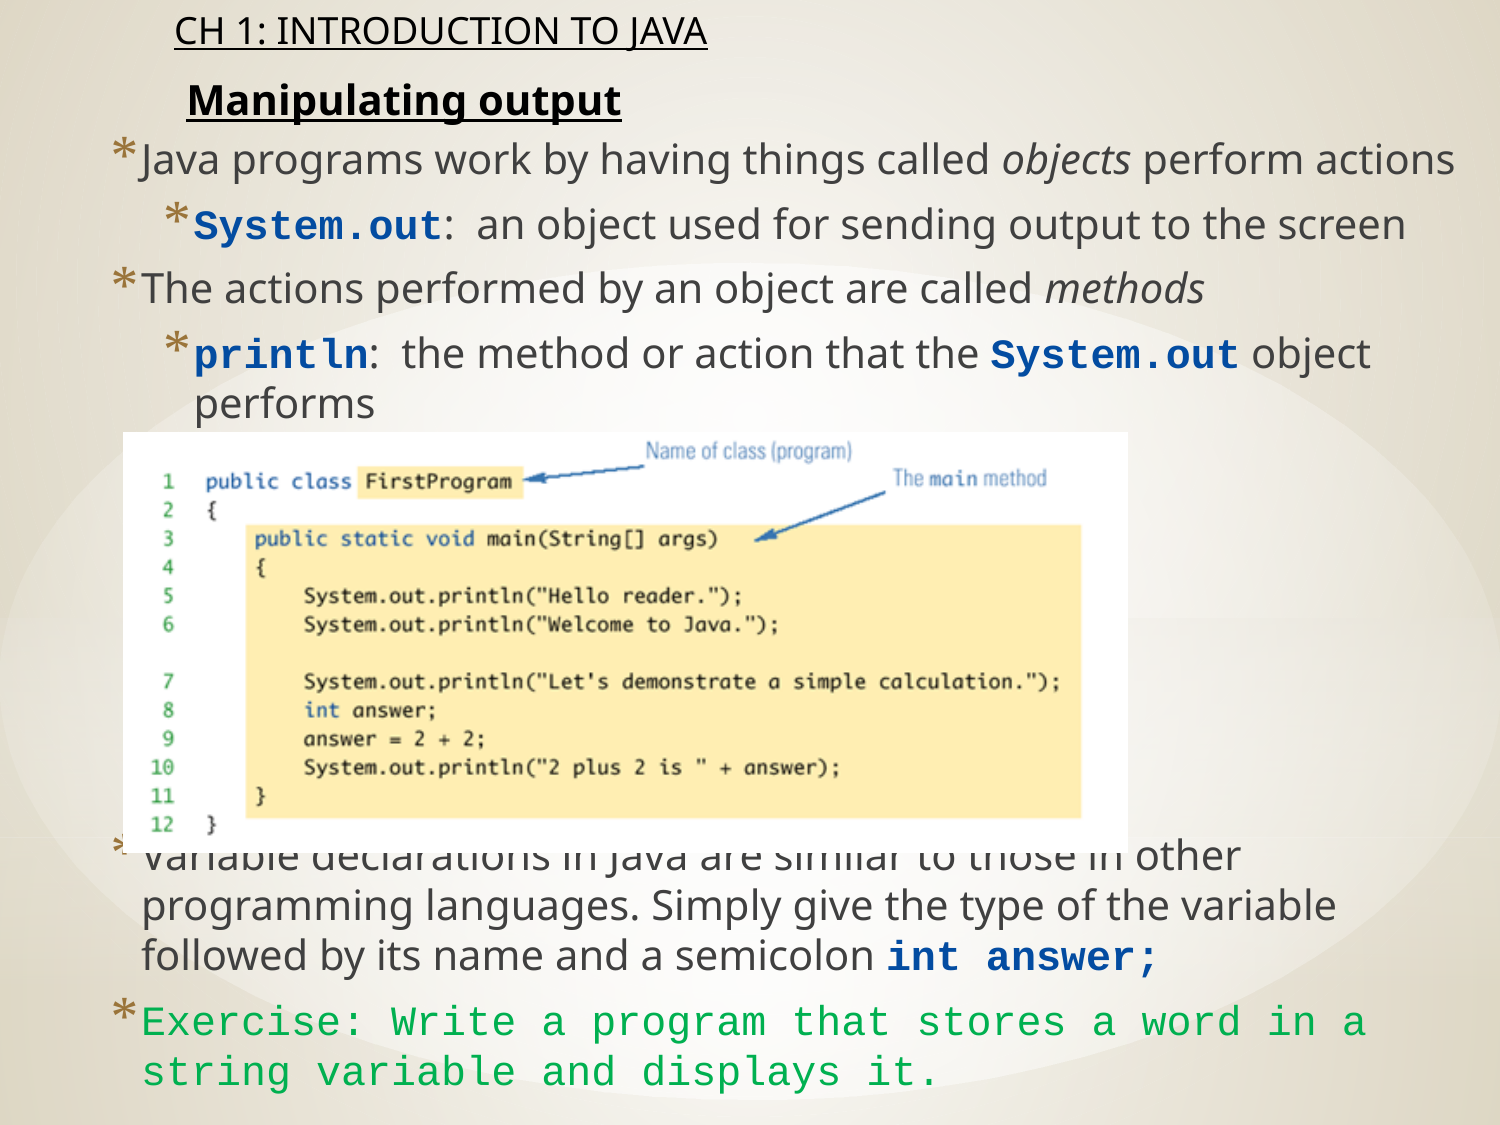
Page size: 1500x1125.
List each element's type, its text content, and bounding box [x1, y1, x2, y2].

title Manipulating output [171, 66, 1240, 125]
list Java programs work by having things called objects perform actions System.out: an object used for sending output to the screen The actions performed by an object are called methods println: the method or action that the System.out object performs Variable declarations in Java are similar to those in other programming languages. Simply give the type of the variable followed by its name and a semicolon int answer; Exercise: Write a program that stores a word in a string variable and displays it. [88, 125, 1500, 1000]
picture [123, 432, 1129, 853]
